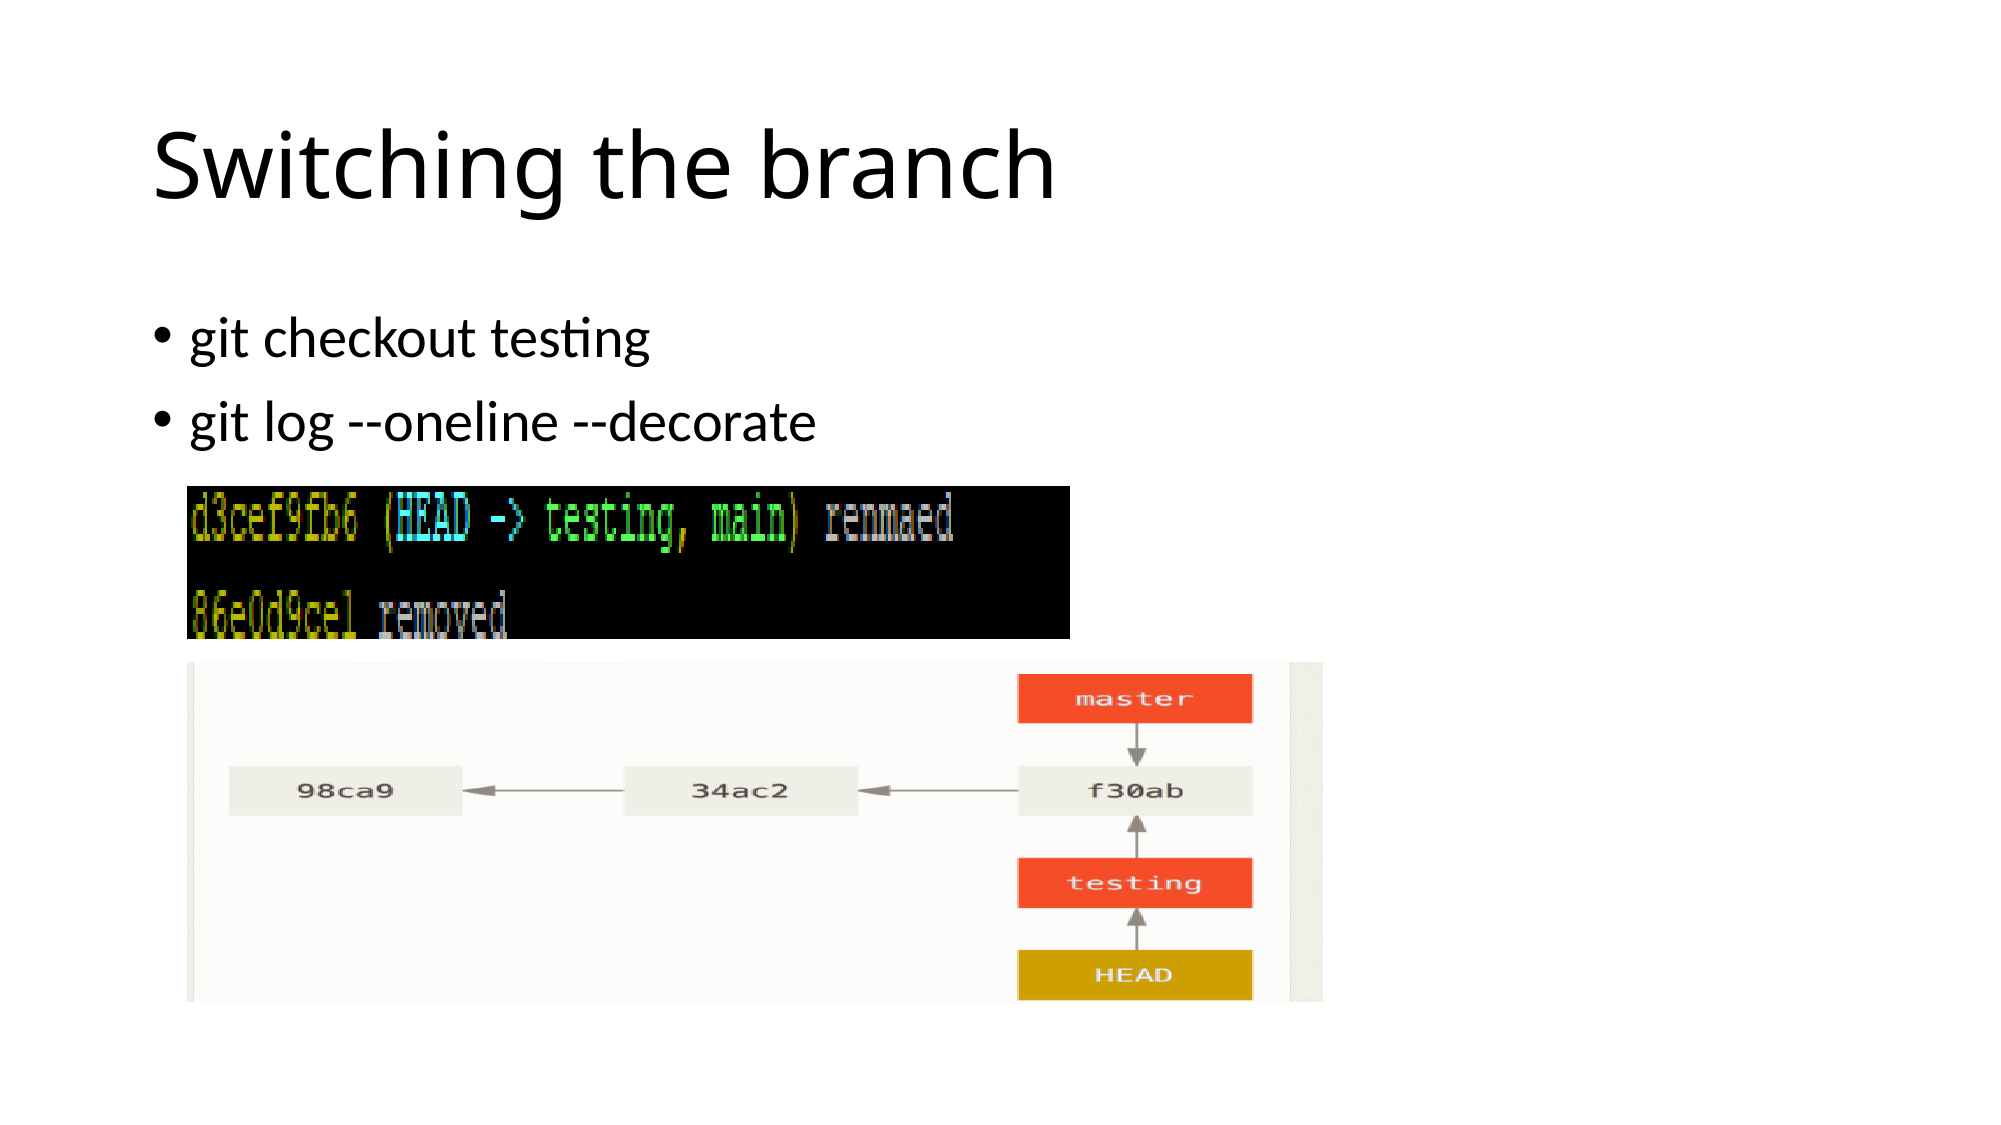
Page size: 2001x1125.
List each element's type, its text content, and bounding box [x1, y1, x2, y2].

picture [187, 662, 1323, 1003]
picture [187, 486, 1070, 639]
title Switching the branch [137, 59, 1863, 278]
list git checkout testing git log --oneline --decorate [137, 299, 1863, 1014]
